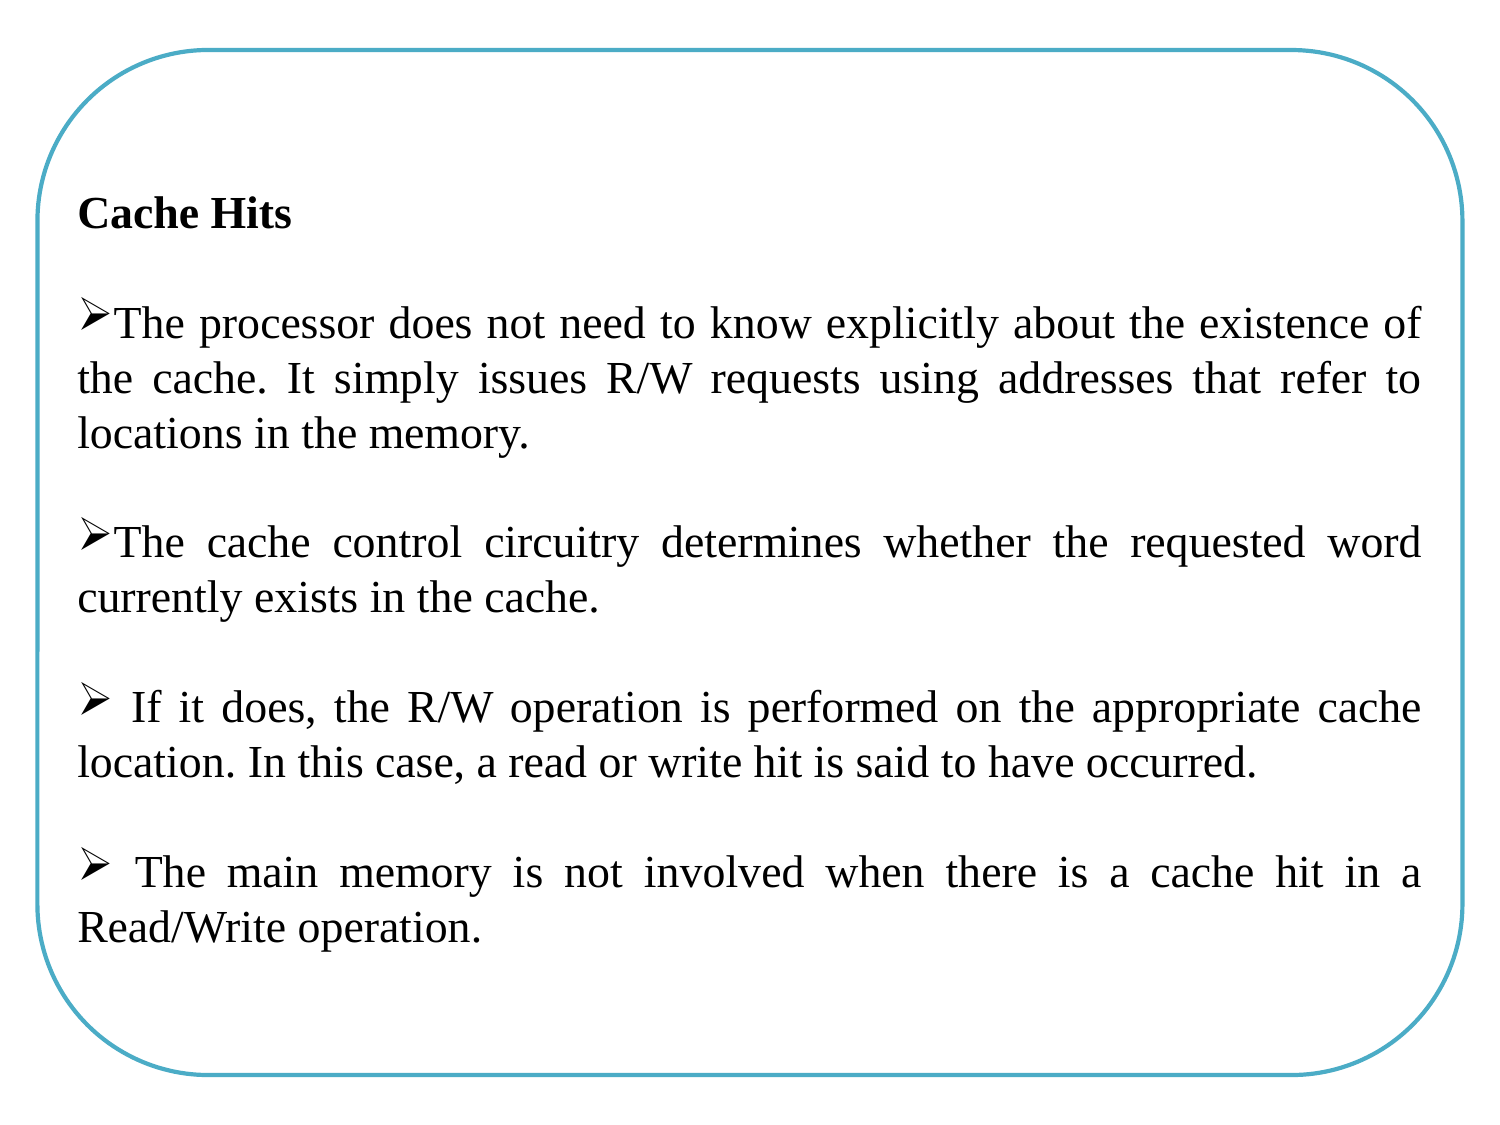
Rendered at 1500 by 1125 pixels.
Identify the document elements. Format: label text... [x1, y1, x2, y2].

text_box [35, 47, 1465, 1078]
text_box Cache Hits The processor does not need to know explicitly about the existence of the cache. It simply issues R/W requests using addresses that refer to locations in the memory. The cache control circuitry determines whether the requested word currently exists in the cache. If it does, the R/W operation is performed on the appropriate cache location. In this case, a read or write hit is said to have occurred. The main memory is not involved when there is a cache hit in a Read/Write operation. [62, 174, 1438, 960]
